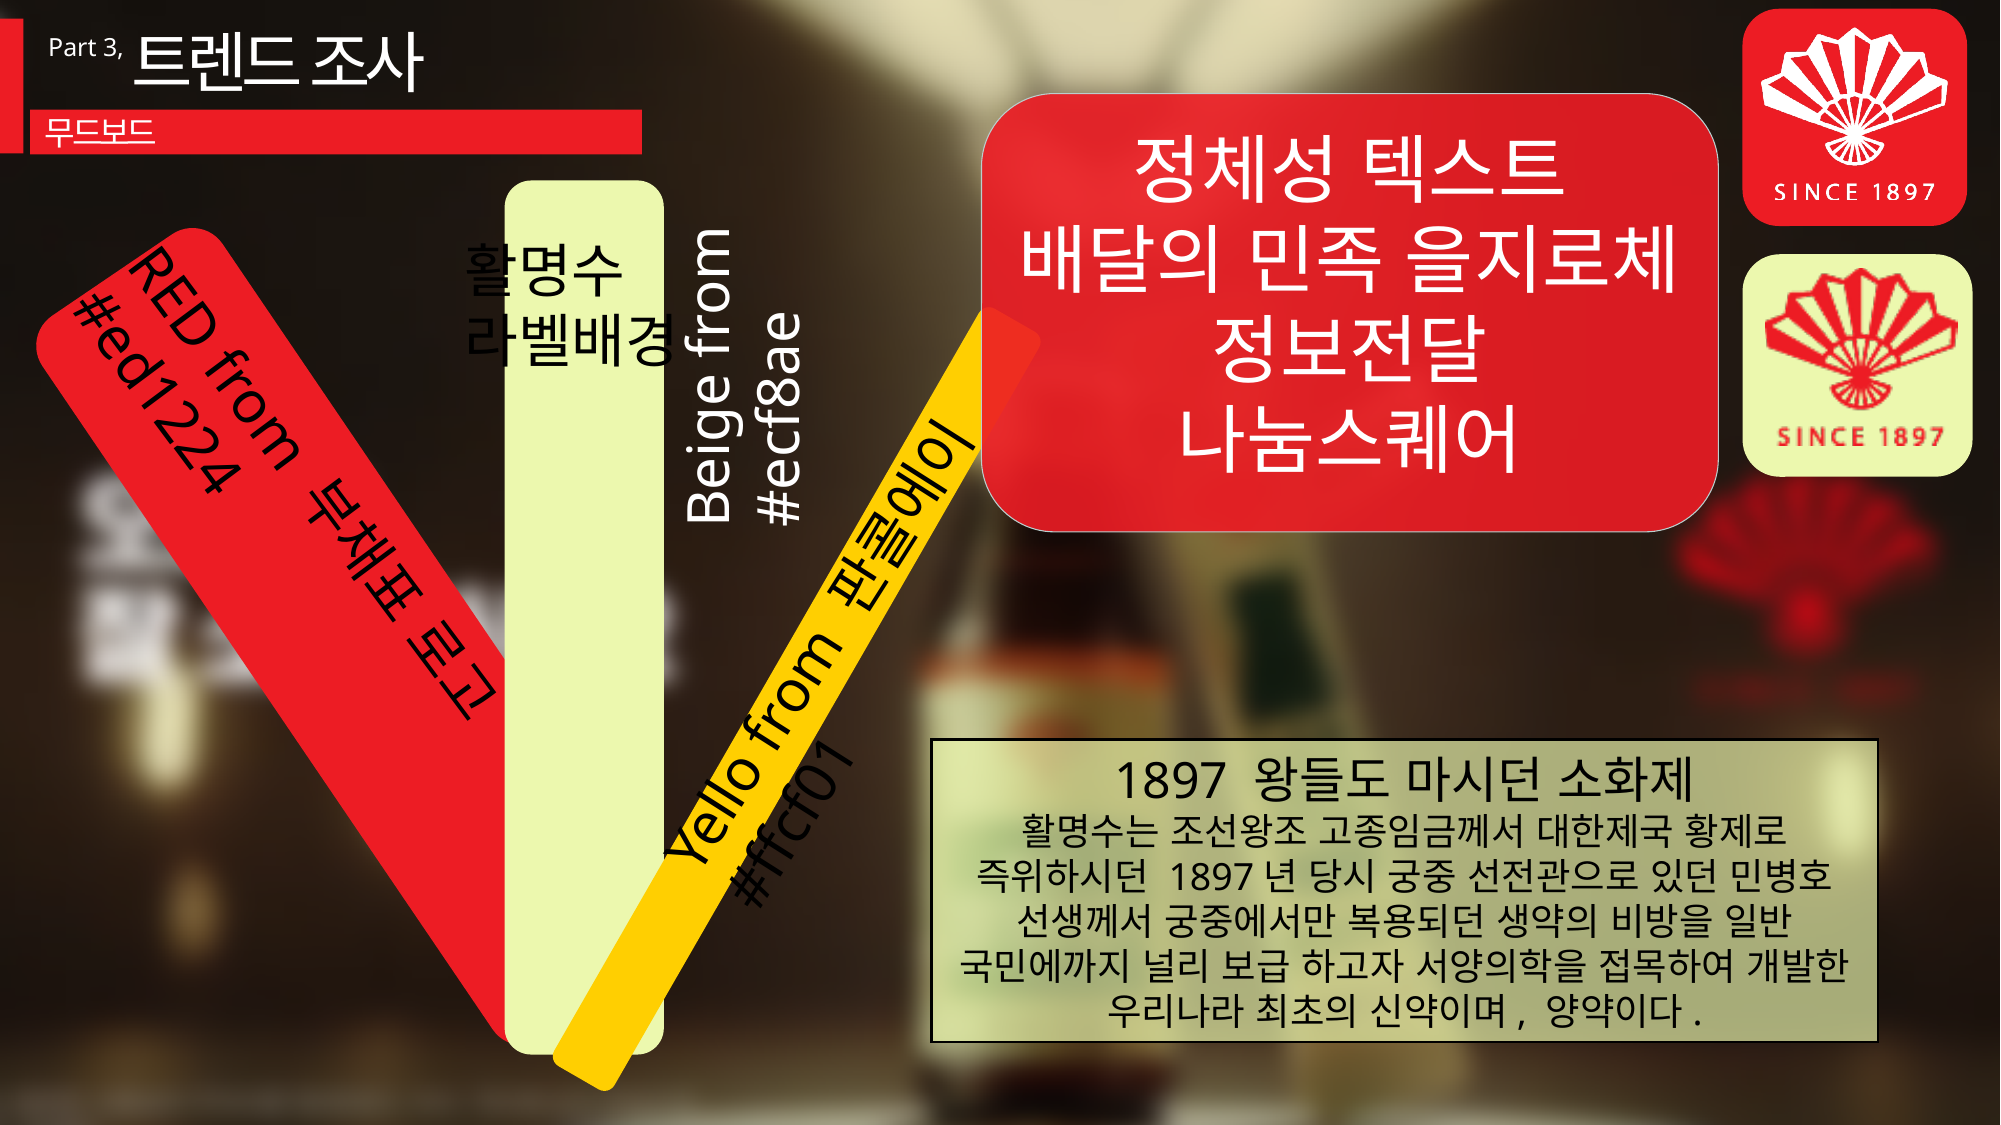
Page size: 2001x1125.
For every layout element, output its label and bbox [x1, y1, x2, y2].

text_box [1742, 8, 1968, 226]
text_box [208, 180, 931, 1125]
text_box [1742, 254, 1973, 477]
picture [0, 0, 2000, 1125]
